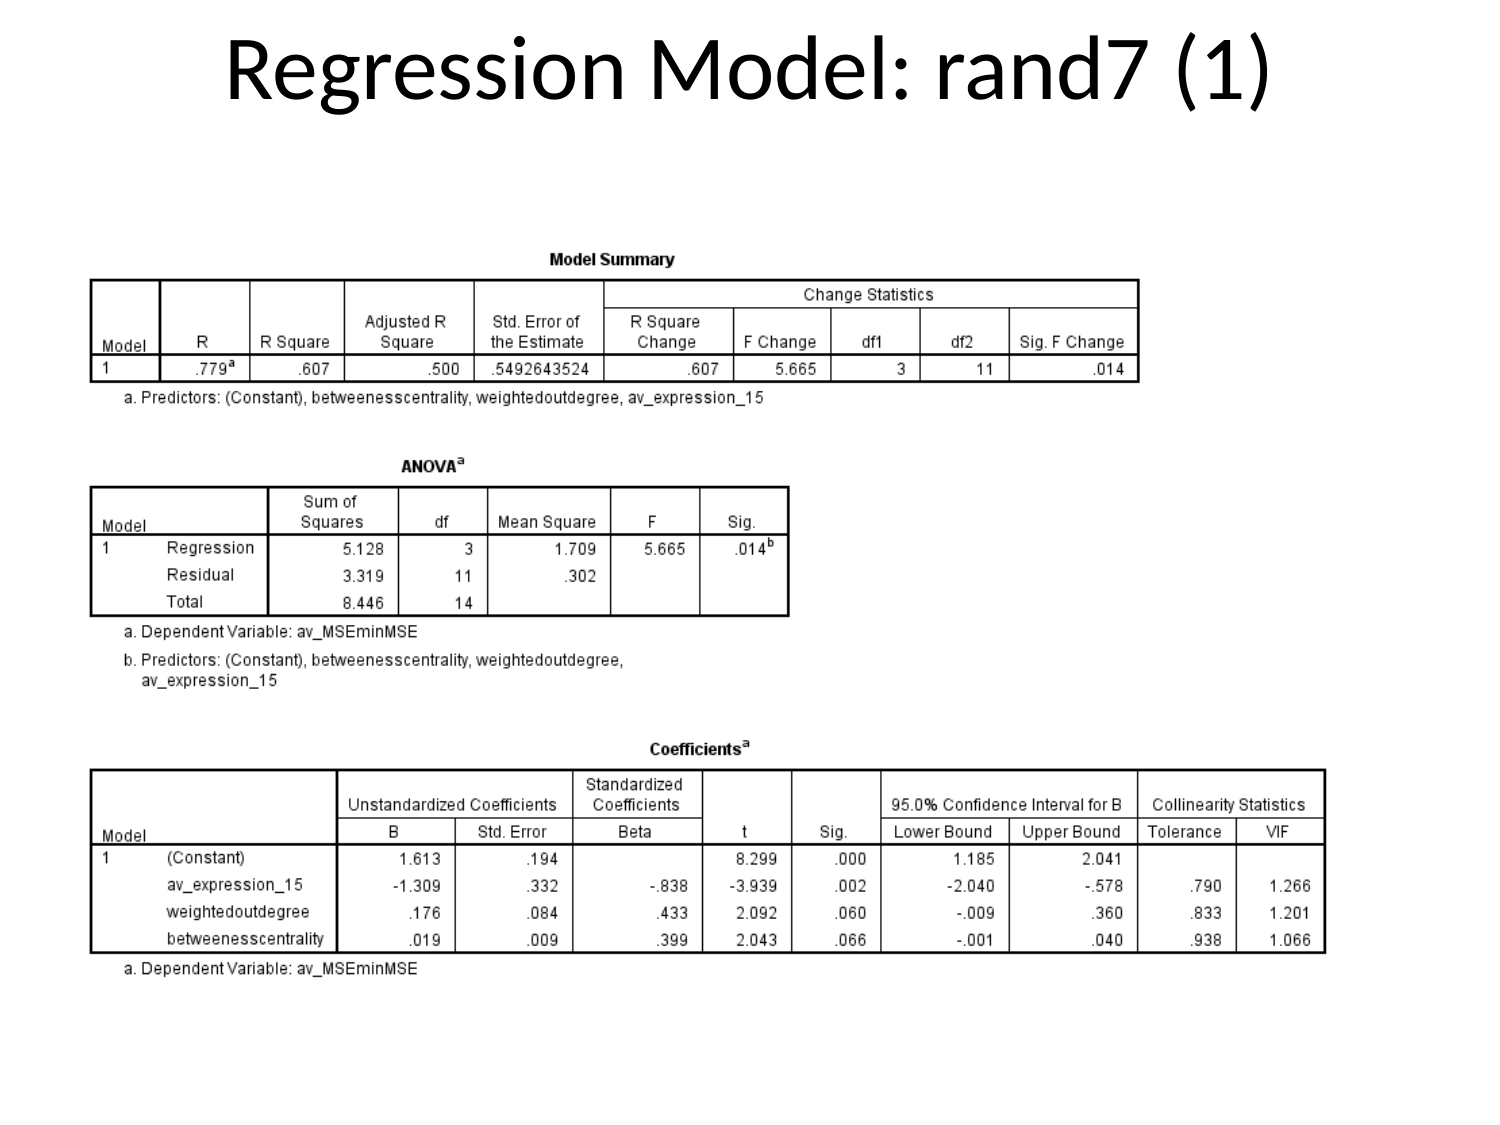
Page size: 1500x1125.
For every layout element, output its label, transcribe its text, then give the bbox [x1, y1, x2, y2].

title Regression Model: rand7 (1) [75, 0, 1425, 125]
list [74, 237, 1426, 988]
